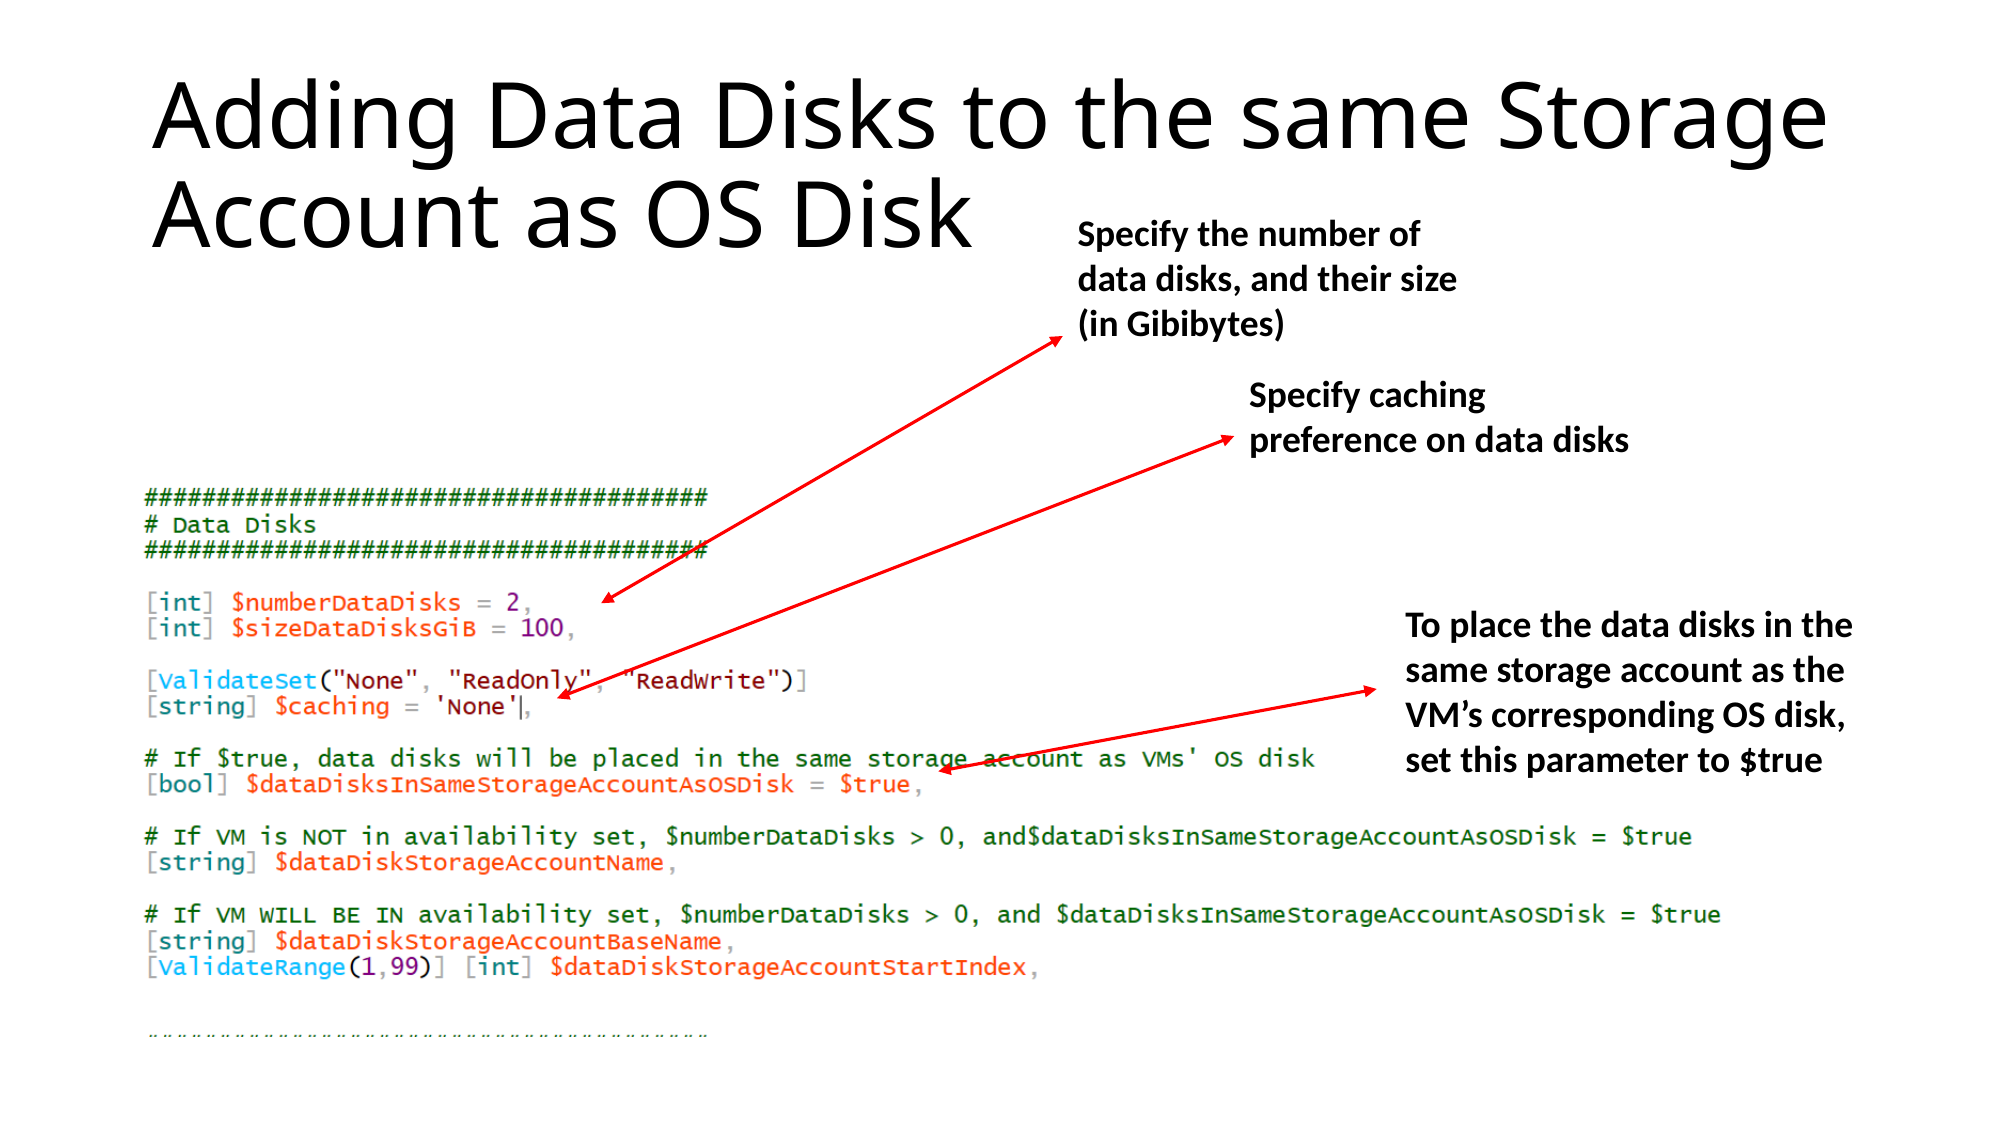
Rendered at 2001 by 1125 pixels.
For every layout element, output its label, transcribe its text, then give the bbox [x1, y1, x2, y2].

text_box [938, 688, 1377, 772]
text_box Specify the number of data disks, and their size (in Gibibytes) [1062, 201, 1481, 352]
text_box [556, 436, 1235, 699]
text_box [601, 335, 1063, 436]
picture [116, 458, 1780, 1037]
text_box Specify caching preference on data disks [1234, 363, 1652, 458]
text_box To place the data disks in the same storage account as the VM’s corresponding OS disk, set this parameter to $true [1780, 592, 1909, 787]
title Adding Data Disks to the same Storage Account as OS Disk [137, 59, 1863, 278]
